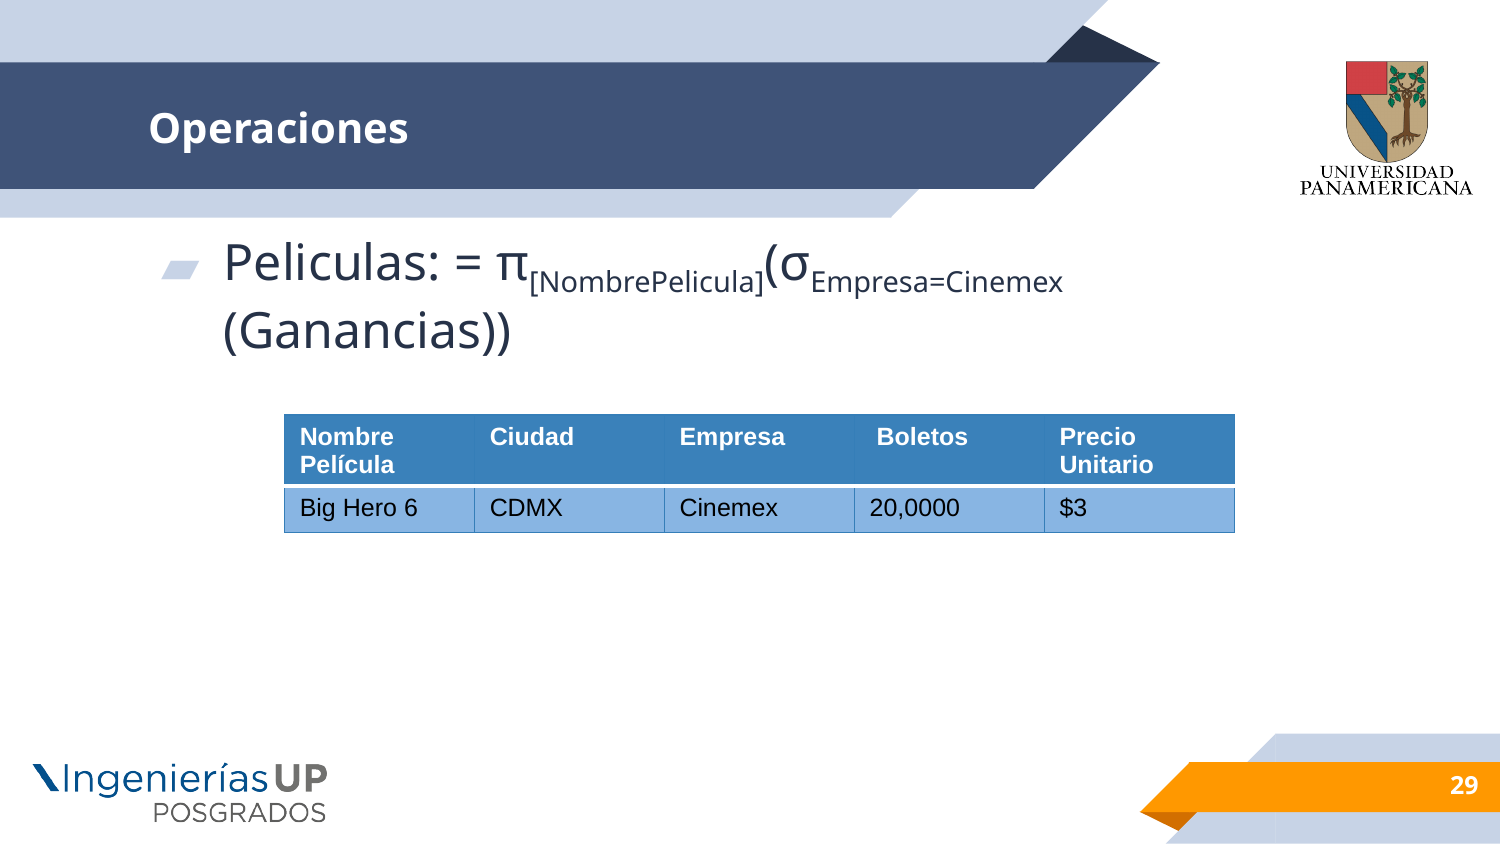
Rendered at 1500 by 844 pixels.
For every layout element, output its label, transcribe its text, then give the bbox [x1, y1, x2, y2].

table_header Empresa [665, 416, 854, 484]
table_cell CDMX [475, 488, 664, 532]
table_header Nombre Película [285, 416, 474, 484]
picture [1286, 44, 1490, 210]
slide_number 29 [1249, 760, 1494, 813]
table_header Boletos [855, 416, 1044, 484]
table_cell $3 [1045, 488, 1234, 532]
list Peliculas: = π[NombrePelicula](σEmpresa=Cinemex (Ganancias)) [133, 217, 1140, 734]
table_header Precio Unitario [1045, 416, 1234, 484]
picture [15, 737, 344, 844]
title Operaciones [133, 64, 1035, 190]
table_cell Cinemex [665, 488, 854, 532]
table_cell 20,0000 [855, 488, 1044, 532]
table_header Ciudad [475, 416, 664, 484]
table_cell Big Hero 6 [285, 488, 474, 532]
